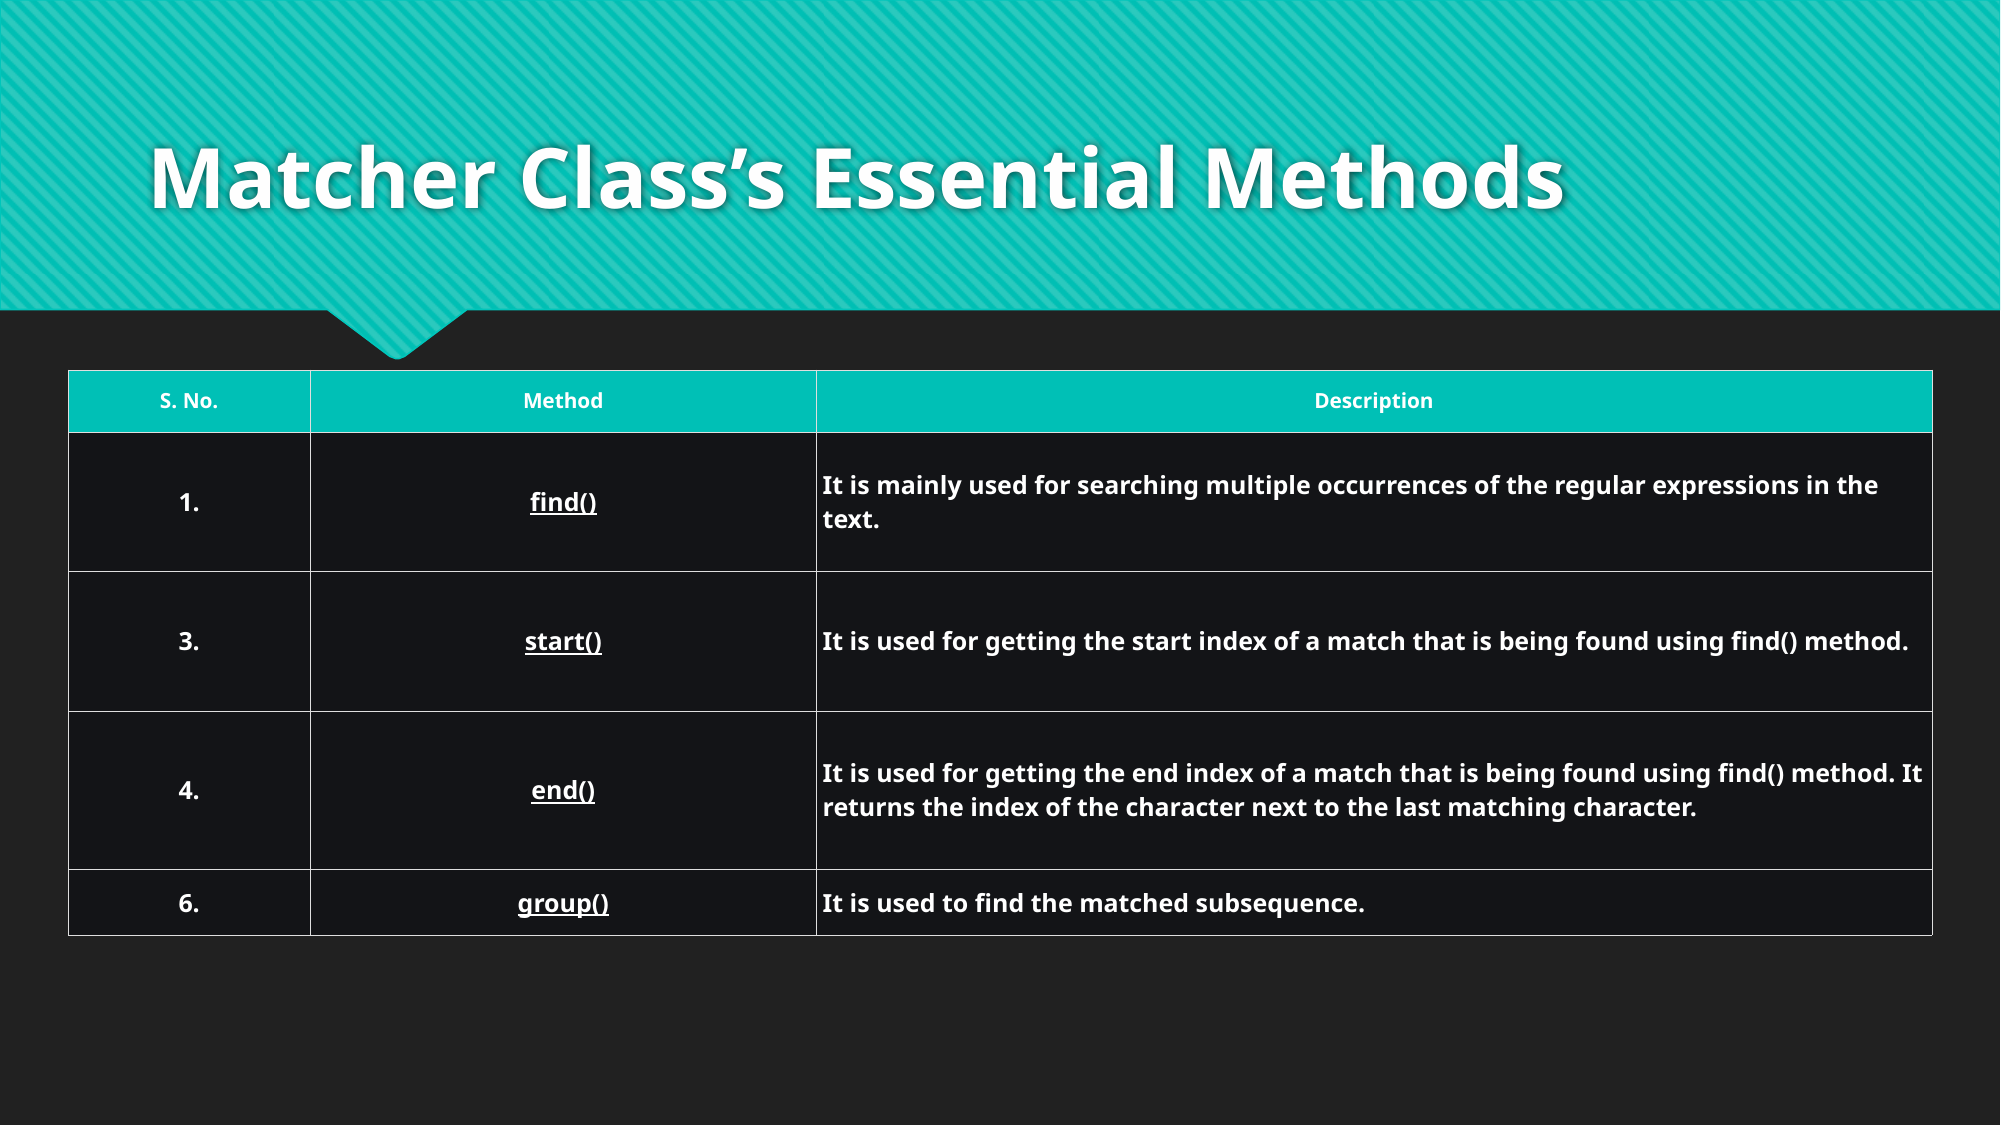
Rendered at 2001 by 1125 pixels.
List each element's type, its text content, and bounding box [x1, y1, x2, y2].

table_cell It is mainly used for searching multiple occurrences of the regular expressions in the text. [817, 433, 1932, 571]
table_cell start() [311, 572, 816, 711]
table_header S. No. [69, 371, 310, 432]
table_cell 4. [69, 712, 310, 869]
table_cell It is used for getting the start index of a match that is being found using find() method. [817, 572, 1932, 711]
table_cell 1. [69, 433, 310, 571]
table_cell 3. [69, 572, 310, 711]
table_cell It is used to find the matched subsequence. [817, 870, 1932, 935]
title Matcher Class’s Essential Methods [132, 73, 1868, 233]
table_cell group() [311, 870, 816, 935]
table_cell end() [311, 712, 816, 869]
table_cell 6. [69, 870, 310, 935]
table_header Description [817, 371, 1932, 432]
table_cell find() [311, 433, 816, 571]
table_cell It is used for getting the end index of a match that is being found using find() method. It returns the index of the character next to the last matching character. [817, 712, 1932, 869]
table_header Method [311, 371, 816, 432]
